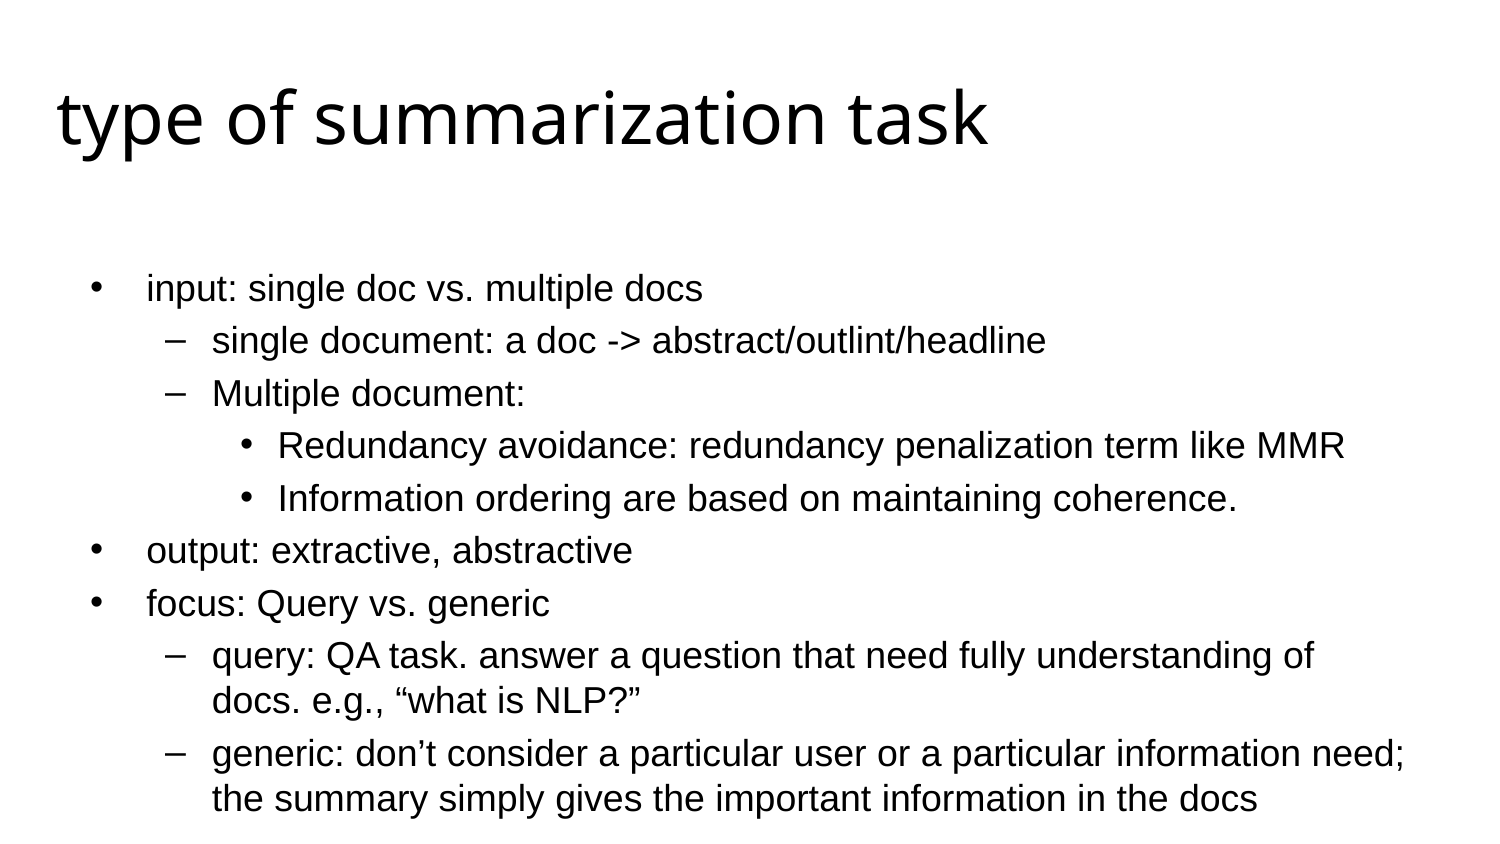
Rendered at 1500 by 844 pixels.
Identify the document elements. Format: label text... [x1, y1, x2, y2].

list input: single doc vs. multiple docs single document: a doc -> abstract/outlint/headline Multiple document: Redundancy avoidance: redundancy penalization term like MMR Information ordering are based on maintaining coherence. output: extractive, abstractive focus: Query vs. generic query: QA task. answer a question that need fully understanding of docs. e.g., “what is NLP?” generic: don’t consider a particular user or a particular information need; the summary simply gives the important information in the docs [75, 256, 1425, 807]
title type of summarization task [41, 64, 1425, 180]
